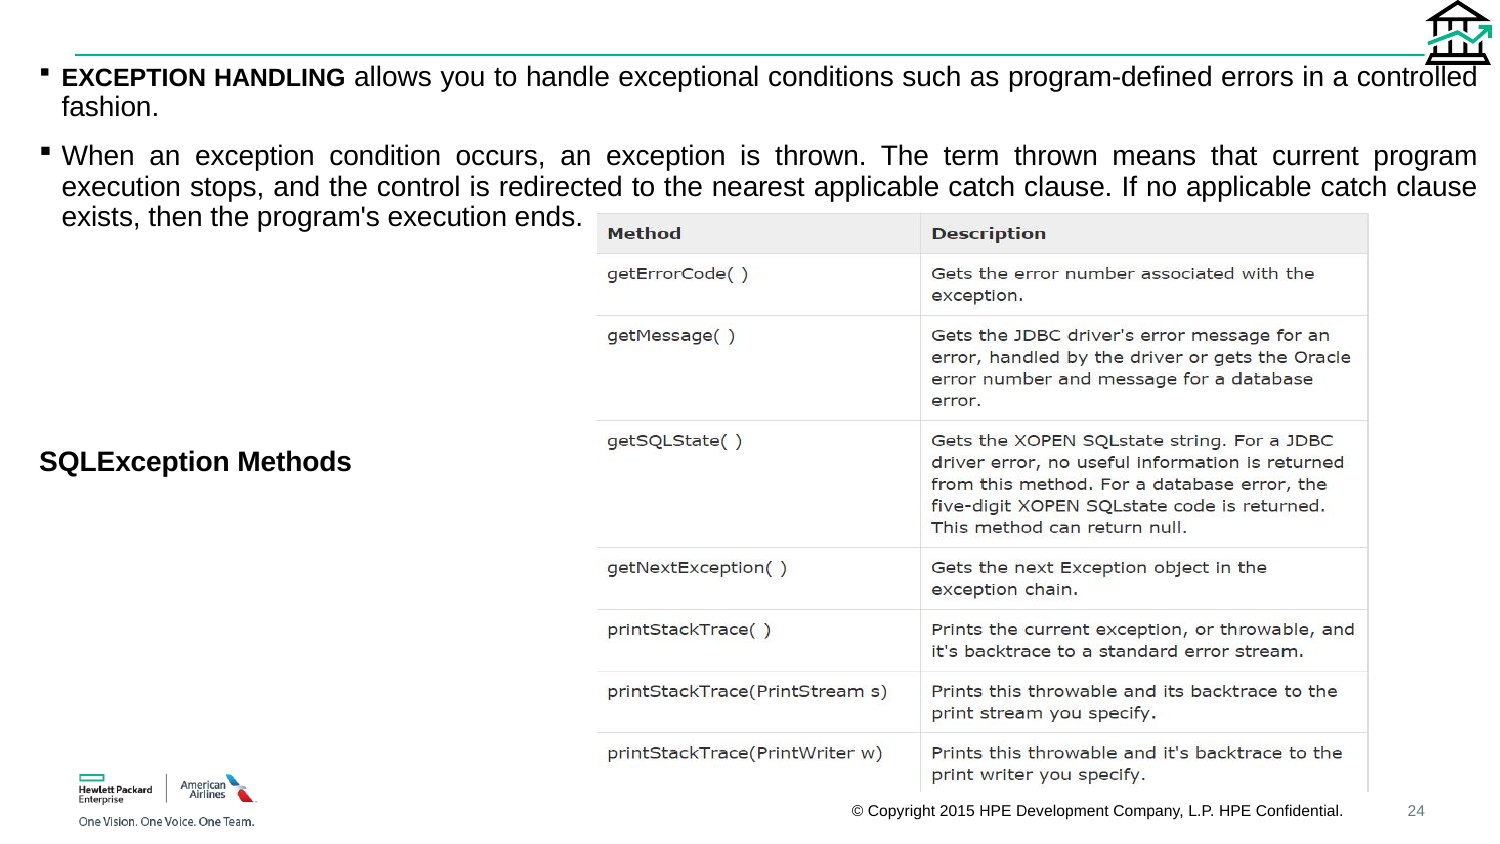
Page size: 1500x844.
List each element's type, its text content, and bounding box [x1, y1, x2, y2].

picture [597, 211, 1369, 792]
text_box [1424, 0, 1492, 65]
slide_number 24 [1359, 791, 1425, 820]
list EXCEPTION HANDLING allows you to handle exceptional conditions such as program-defined errors in a controlled fashion. When an exception condition occurs, an exception is thrown. The term thrown means that current program execution stops, and the control is redirected to the nearest applicable catch clause. If no applicable catch clause exists, then the program's execution ends. SQLException Methods [39, 62, 1479, 757]
picture [74, 773, 258, 831]
